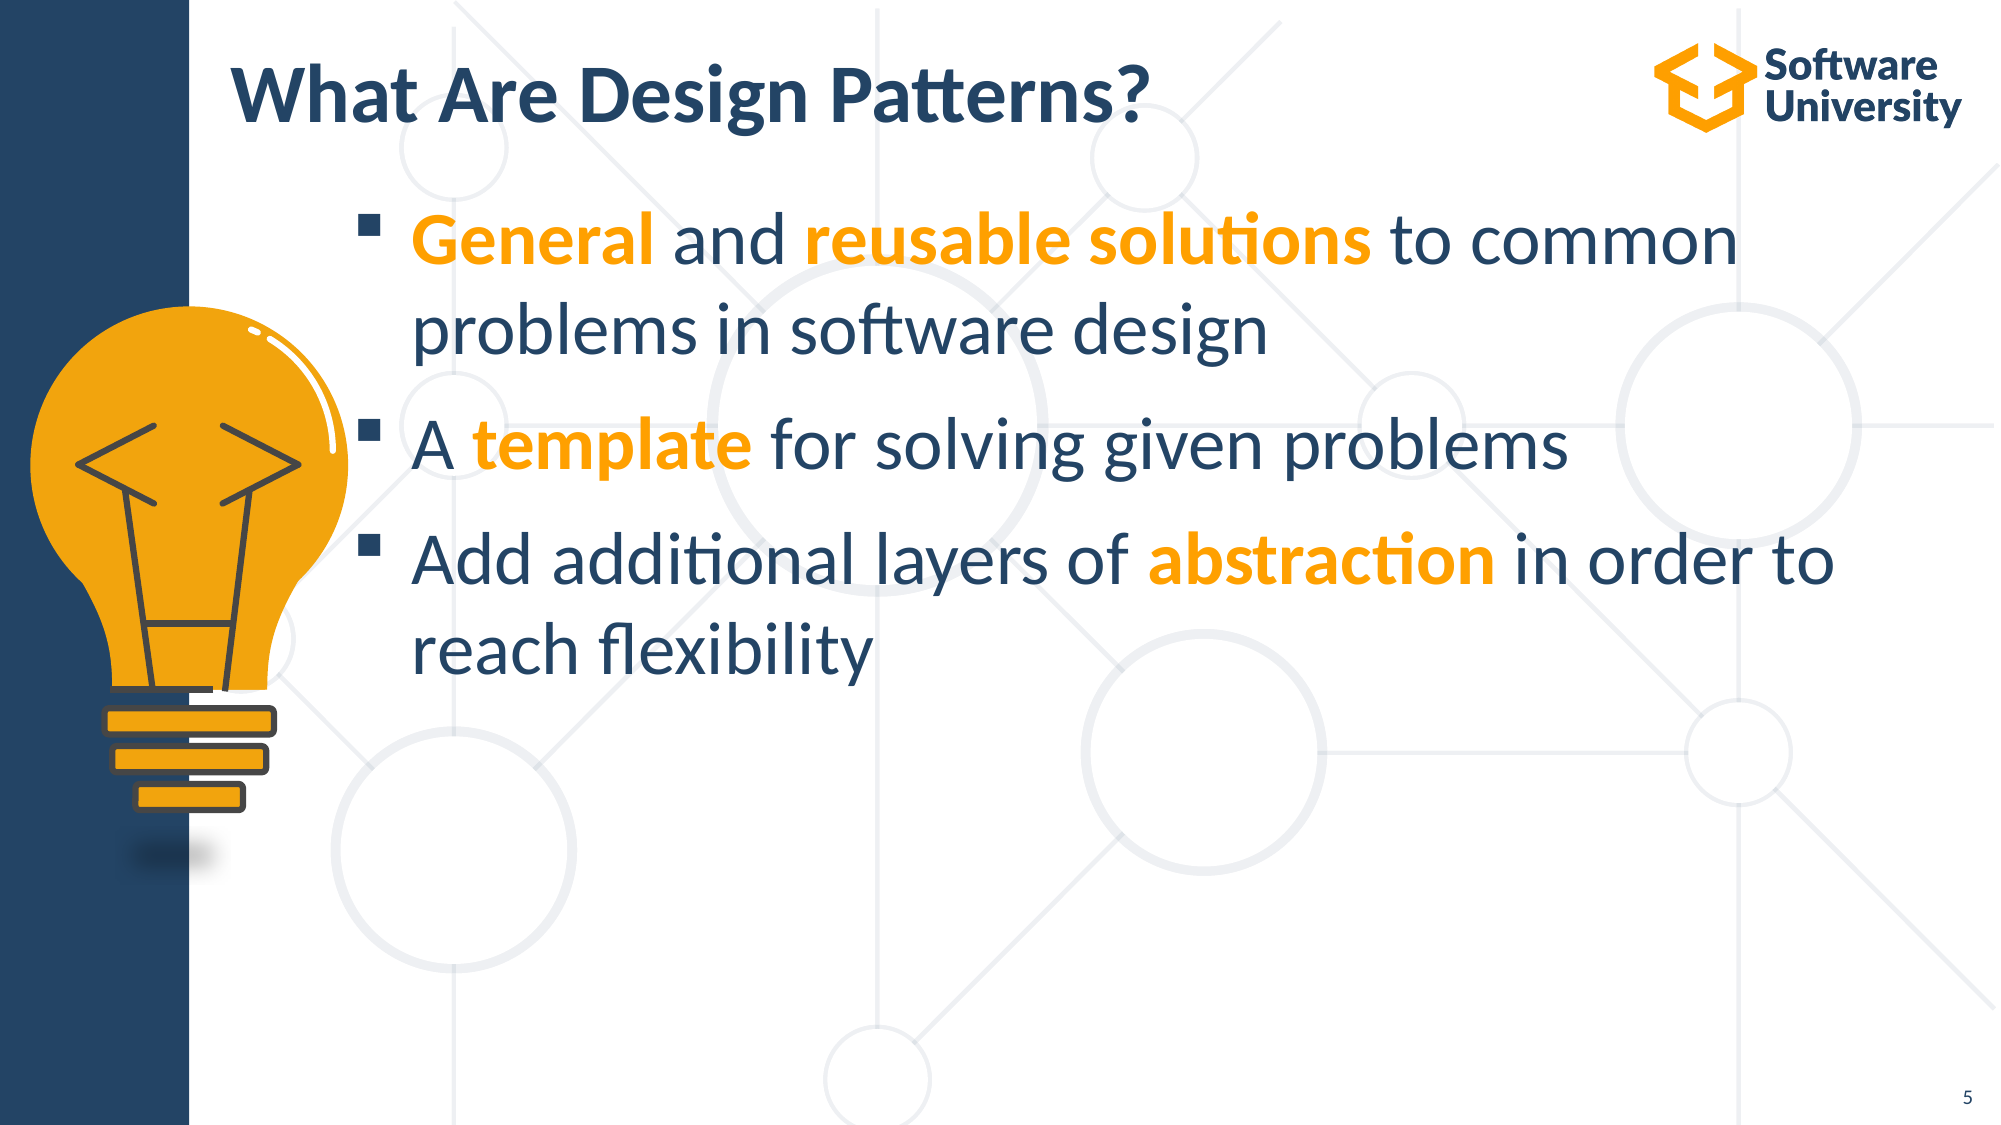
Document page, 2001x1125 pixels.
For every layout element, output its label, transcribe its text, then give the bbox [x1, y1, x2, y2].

slide_number 5 [1927, 1094, 1989, 1117]
picture [1641, 31, 1973, 145]
title What Are Design Patterns? [212, 16, 1628, 162]
list General and reusable solutions to common problems in software design A template for solving given problems Add additional layers of abstraction in order to reach flexibility [334, 183, 1997, 1094]
